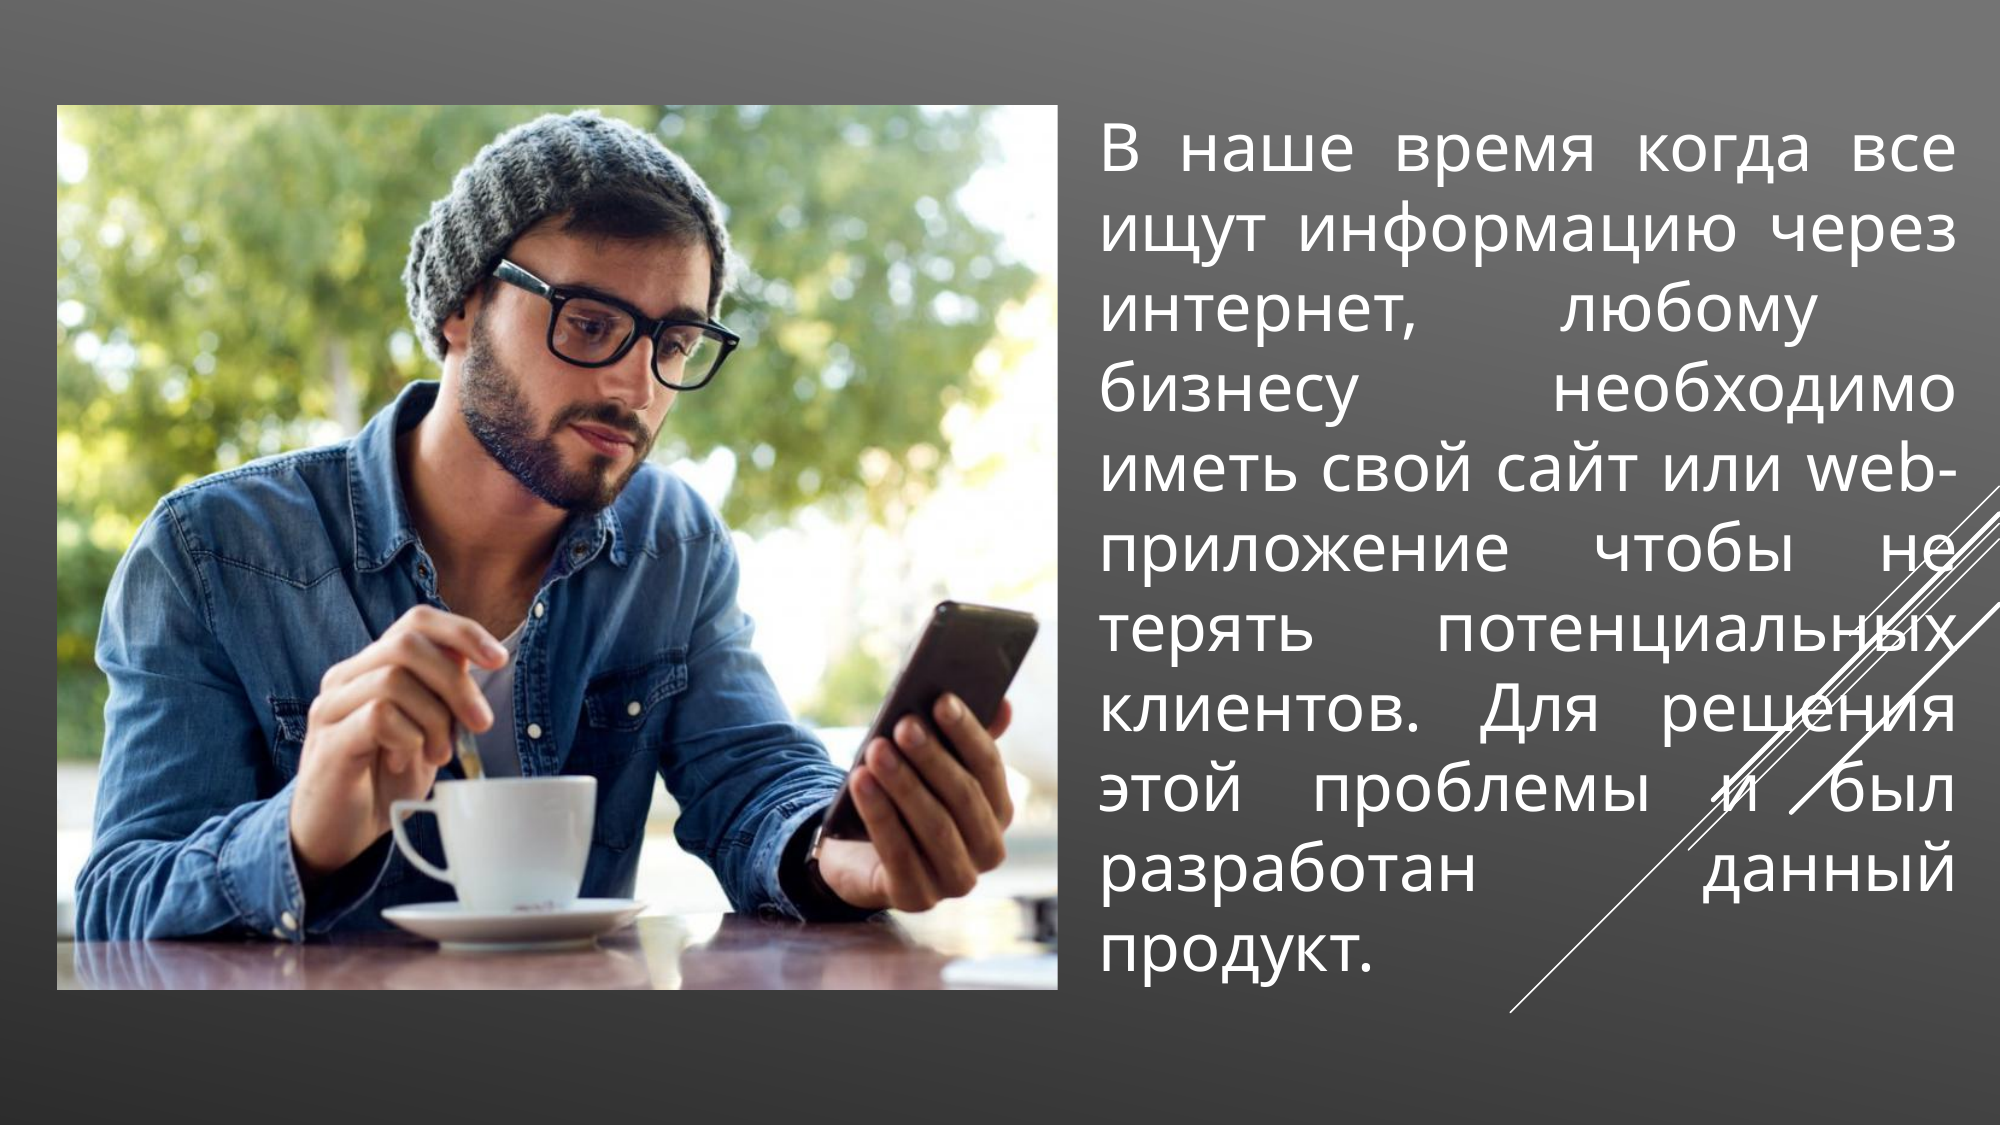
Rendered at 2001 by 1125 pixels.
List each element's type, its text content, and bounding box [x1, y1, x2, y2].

picture [56, 104, 1058, 990]
text_box В наше время когда все ищут информацию через интернет, любому бизнесу необходимо иметь свой сайт или web-приложение чтобы не терять потенциальных клиентов. Для решения этой проблемы и был разработан данный продукт. [1083, 97, 1974, 992]
